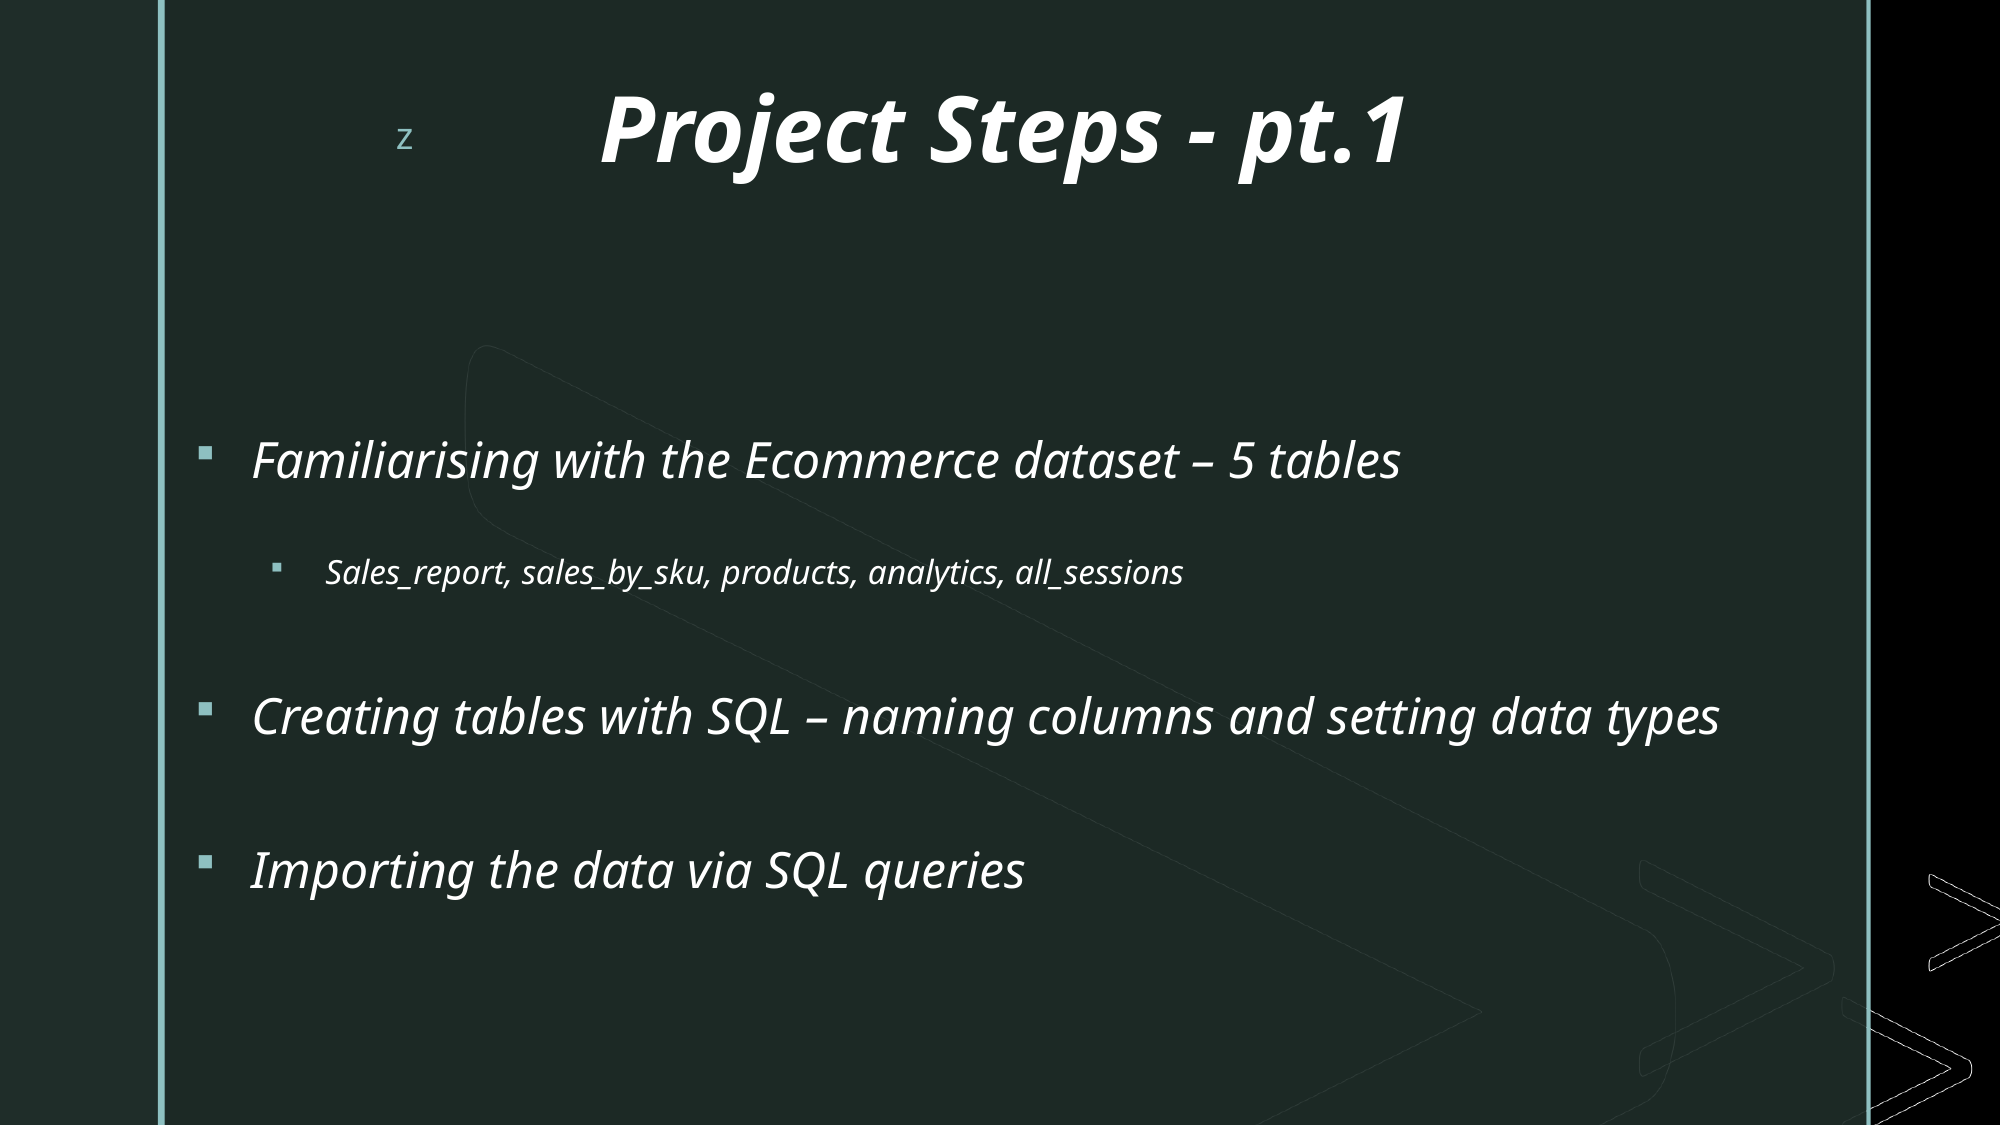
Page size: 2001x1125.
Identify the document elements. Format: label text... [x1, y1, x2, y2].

list Familiarising with the Ecommerce dataset – 5 tables Sales_report, sales_by_sku, products, analytics, all_sessions Creating tables with SQL – naming columns and setting data types Importing the data via SQL queries [179, 232, 1830, 1035]
title Project Steps - pt.1 [546, 34, 1464, 232]
picture [1871, 0, 2000, 1125]
